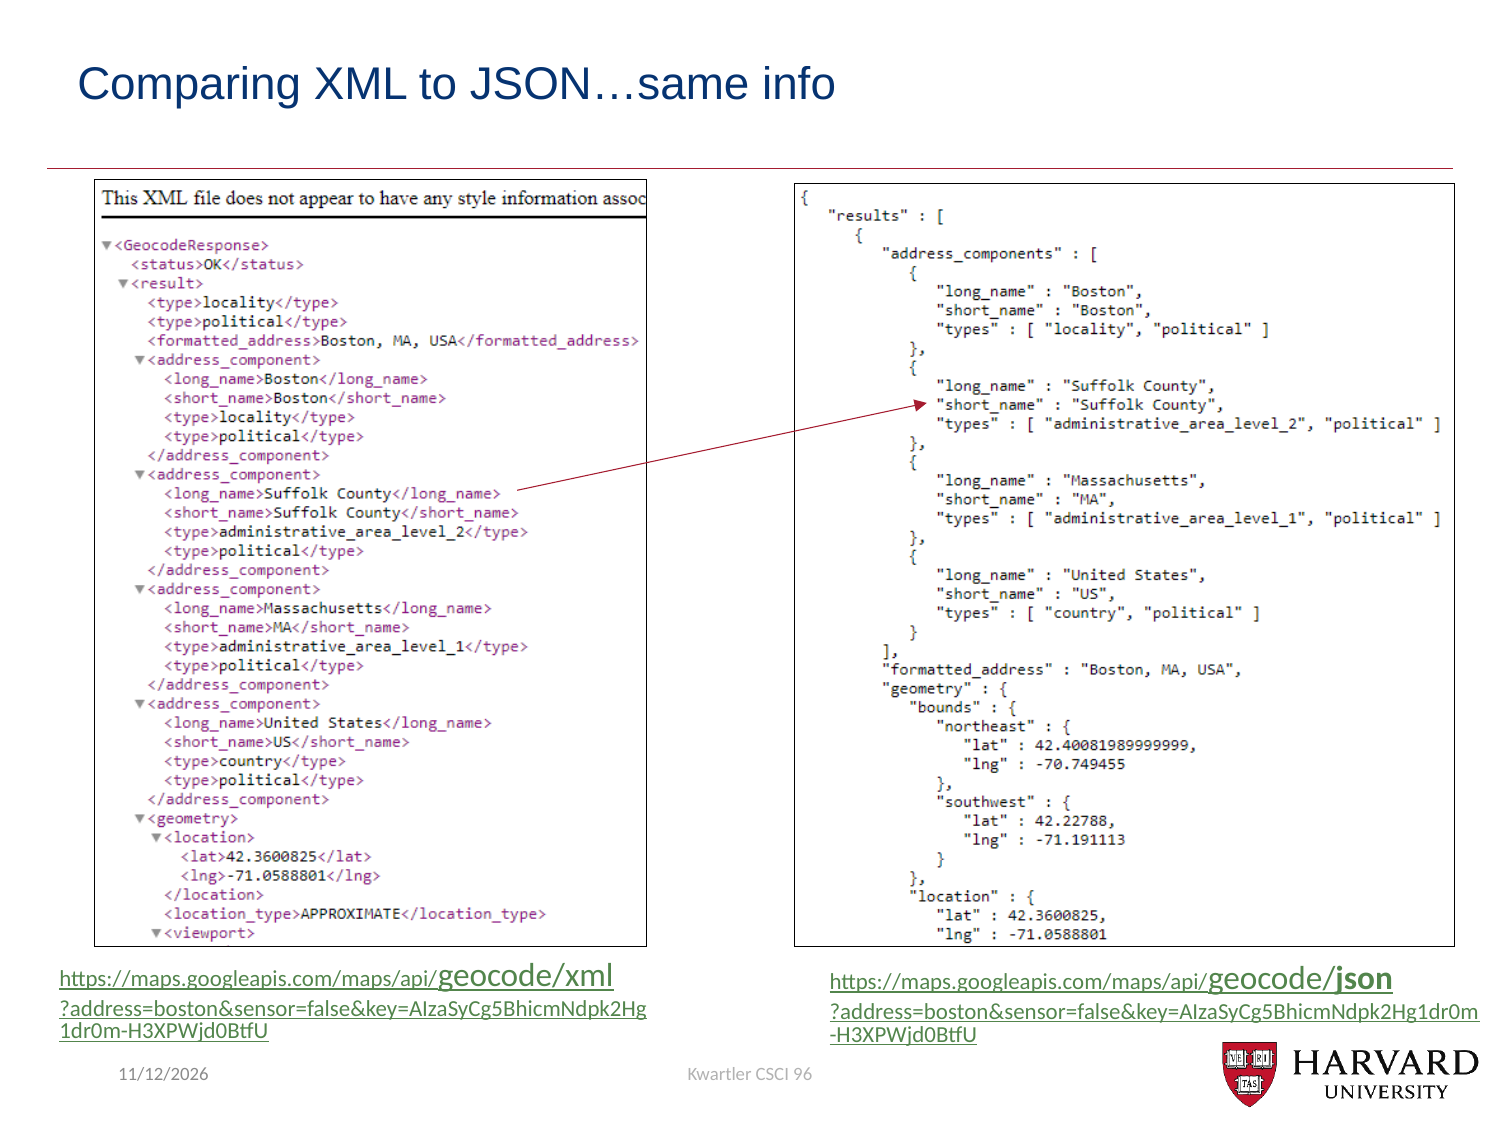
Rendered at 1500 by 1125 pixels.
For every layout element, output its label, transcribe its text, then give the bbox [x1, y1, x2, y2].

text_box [517, 402, 927, 491]
text_box https://maps.googleapis.com/maps/api/geocode/json?address=boston&sensor=false&key=AIzaSyCg5BhicmNdpk2Hg1dr0m-H3XPWjd0BtfU [814, 948, 1500, 1031]
title Comparing XML to JSON…same info [62, 45, 1425, 125]
picture [1200, 1031, 1500, 1125]
text_box https://maps.googleapis.com/maps/api/geocode/xml?address=boston&sensor=false&key=AIzaSyCg5BhicmNdpk2Hg1dr0m-H3XPWjd0BtfU [44, 945, 668, 1028]
footer Kwartler CSCI 96 [496, 1042, 1004, 1103]
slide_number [103, 1042, 441, 1103]
picture [94, 179, 647, 947]
picture [794, 182, 1455, 947]
